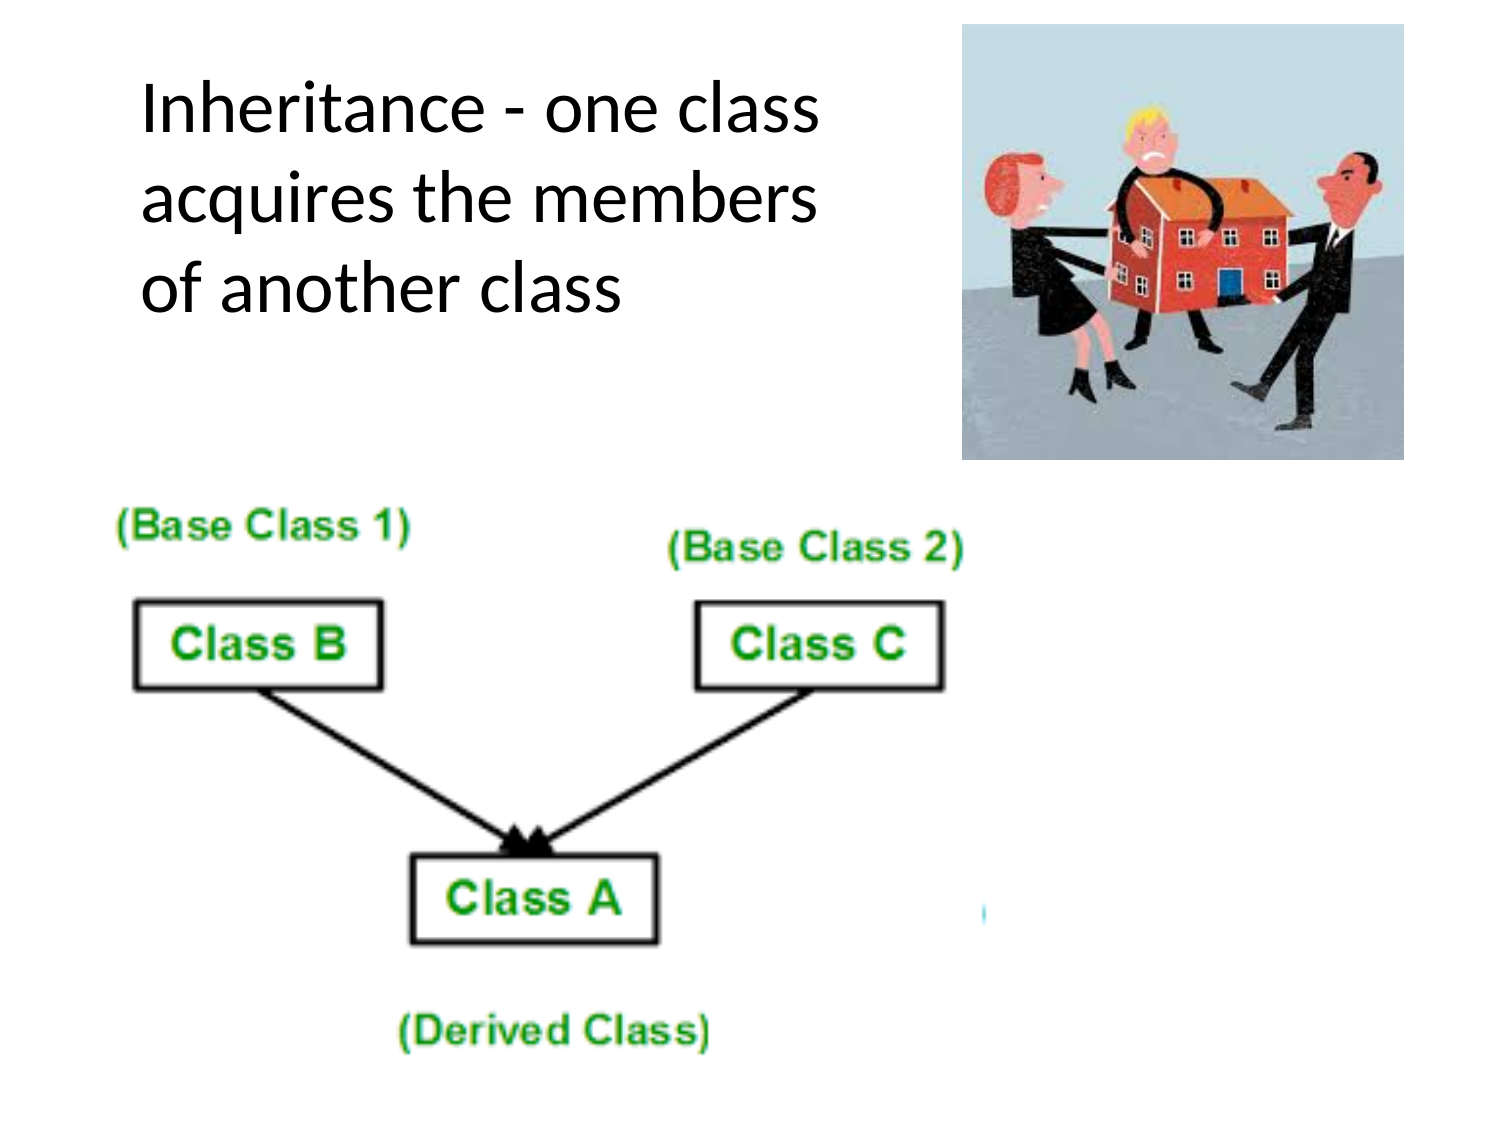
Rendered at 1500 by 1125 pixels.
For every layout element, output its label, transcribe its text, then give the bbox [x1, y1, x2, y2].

list Inheritance - one class acquires the members of another class [125, 50, 875, 413]
picture [87, 24, 1404, 1085]
